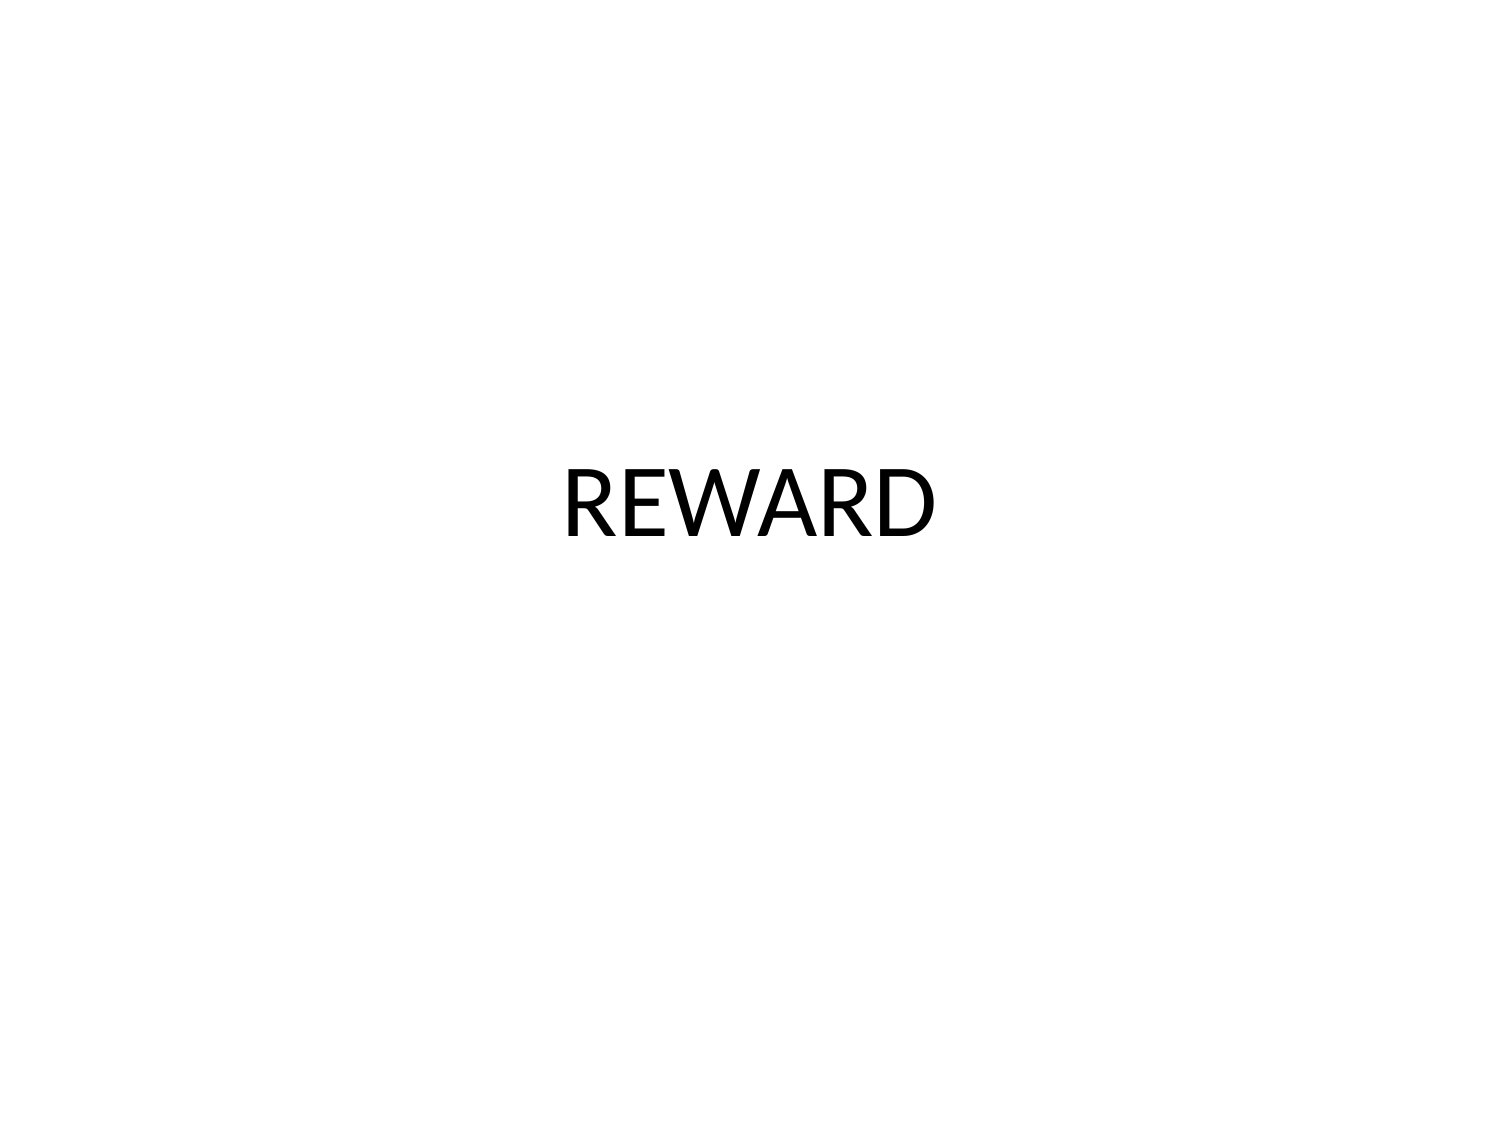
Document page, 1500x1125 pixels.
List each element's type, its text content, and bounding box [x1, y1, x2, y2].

text_box REWARD [362, 424, 1138, 565]
